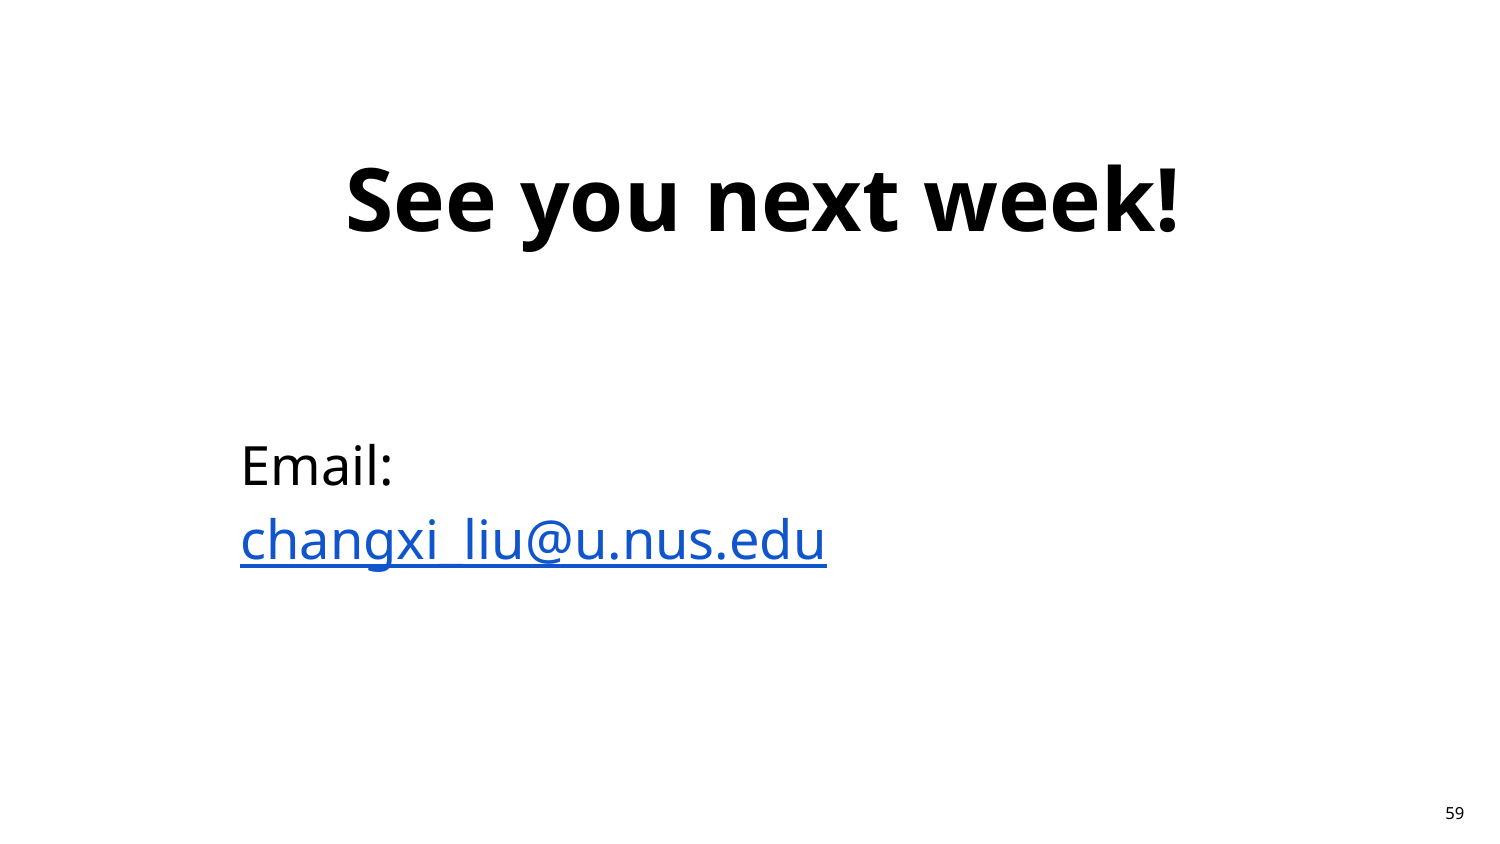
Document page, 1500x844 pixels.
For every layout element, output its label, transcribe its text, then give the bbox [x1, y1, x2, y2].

subtitle Email: changxi_liu@u.nus.edu [225, 406, 1275, 618]
title See you next week! [35, 128, 1492, 384]
slide_number 59 [1410, 791, 1500, 838]
